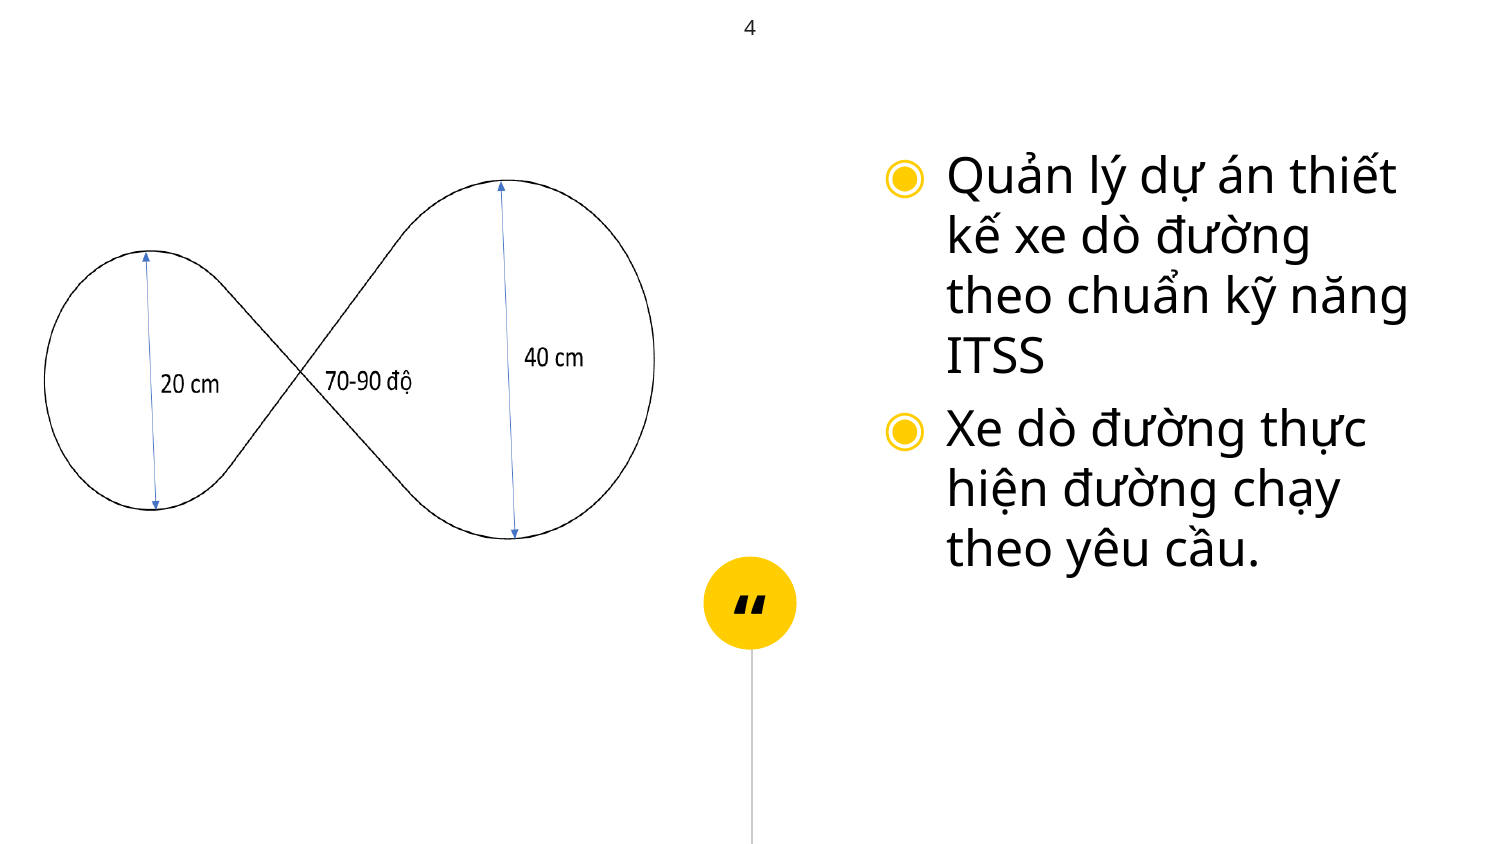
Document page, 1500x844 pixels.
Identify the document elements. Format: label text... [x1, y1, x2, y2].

list Quản lý dự án thiết kế xe dò đường theo chuẩn kỹ năng ITSS Xe dò đường thực hiện đường chạy theo yêu cầu. [856, 170, 1448, 664]
slide_number 4 [705, 0, 795, 65]
picture [43, 170, 656, 549]
